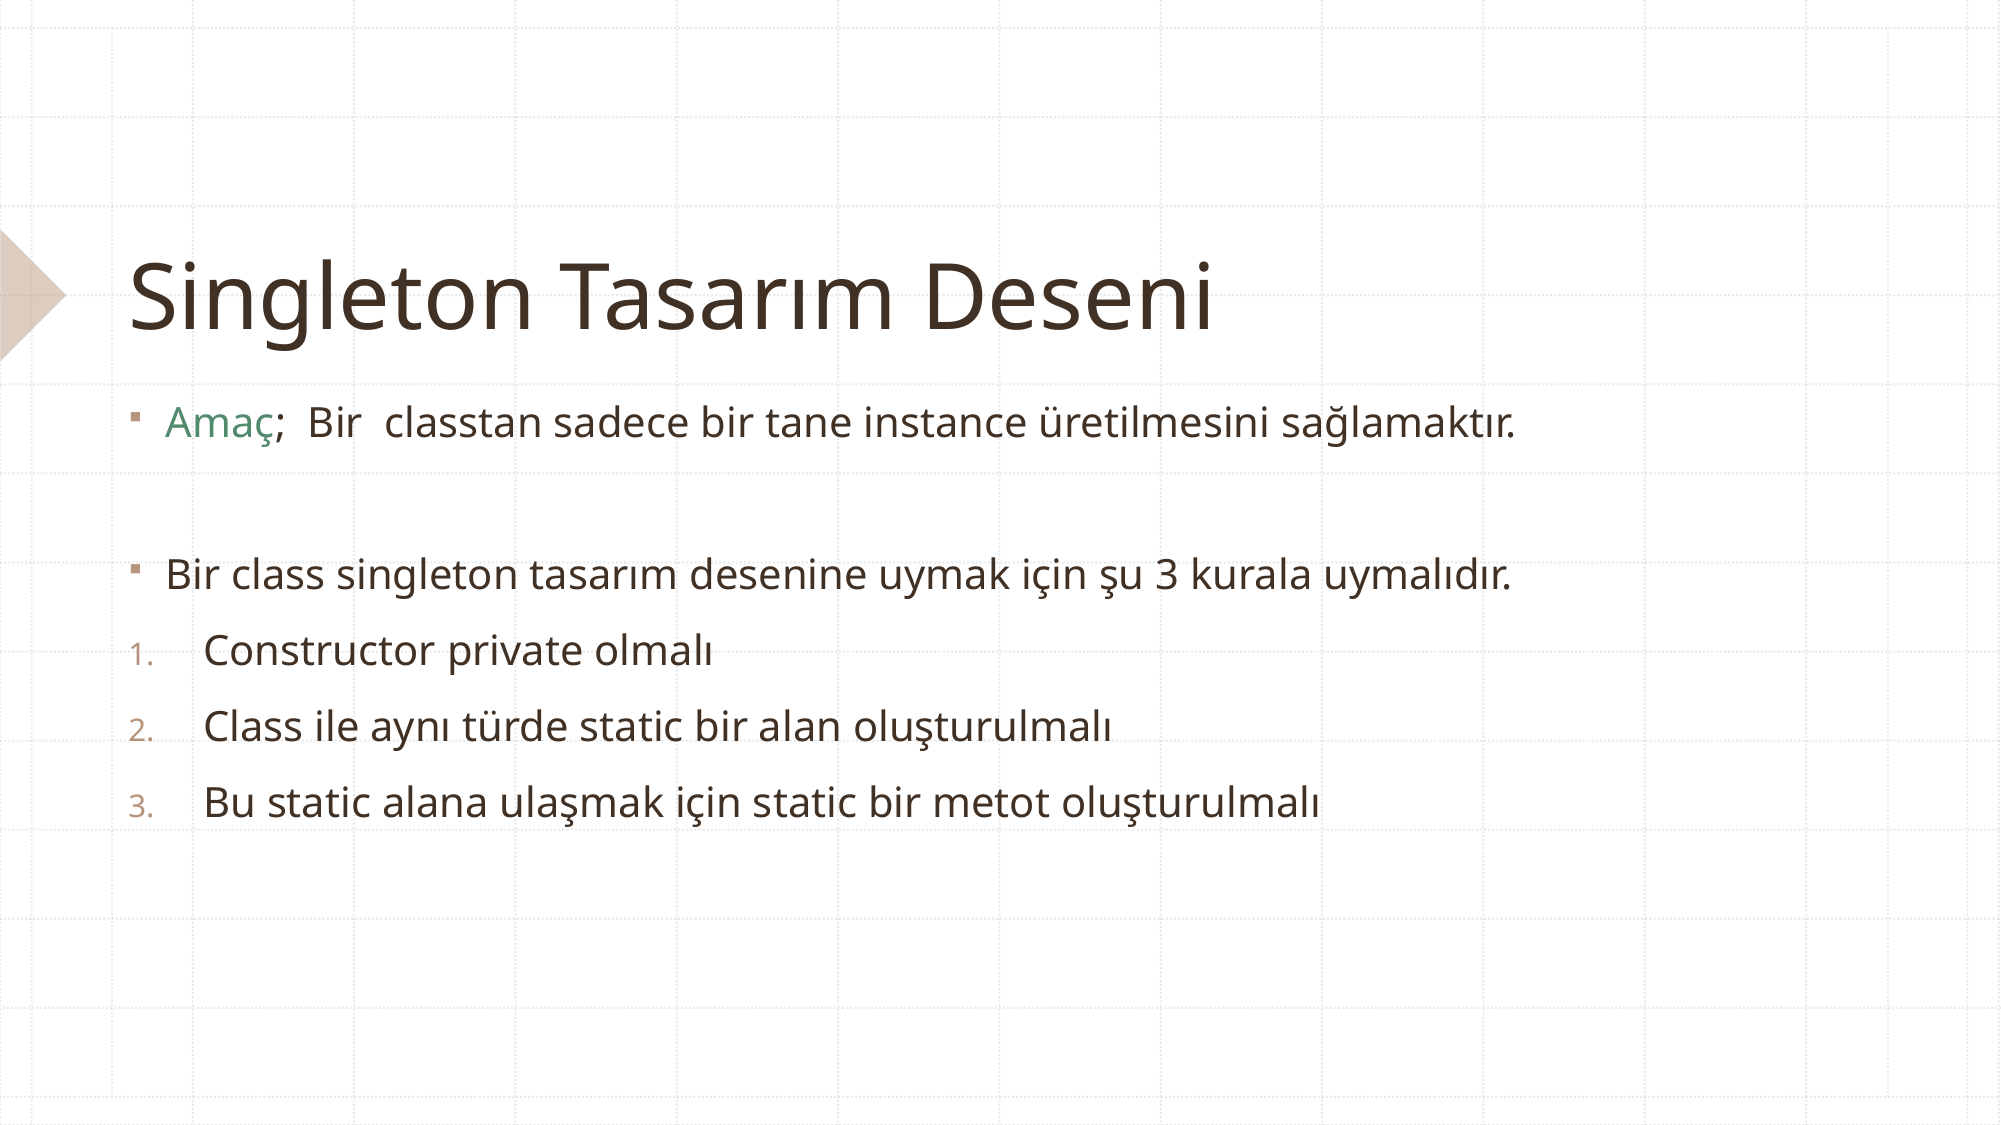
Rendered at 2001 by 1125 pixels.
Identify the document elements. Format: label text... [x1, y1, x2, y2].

title Singleton Tasarım Deseni [113, 119, 1808, 356]
list Amaç; Bir classtan sadece bir tane instance üretilmesini sağlamaktır. Bir class singleton tasarım desenine uymak için şu 3 kurala uymalıdır. Constructor private olmalı Class ile aynı türde static bir alan oluşturulmalı Bu static alana ulaşmak için static bir metot oluşturulmalı [113, 383, 1808, 969]
